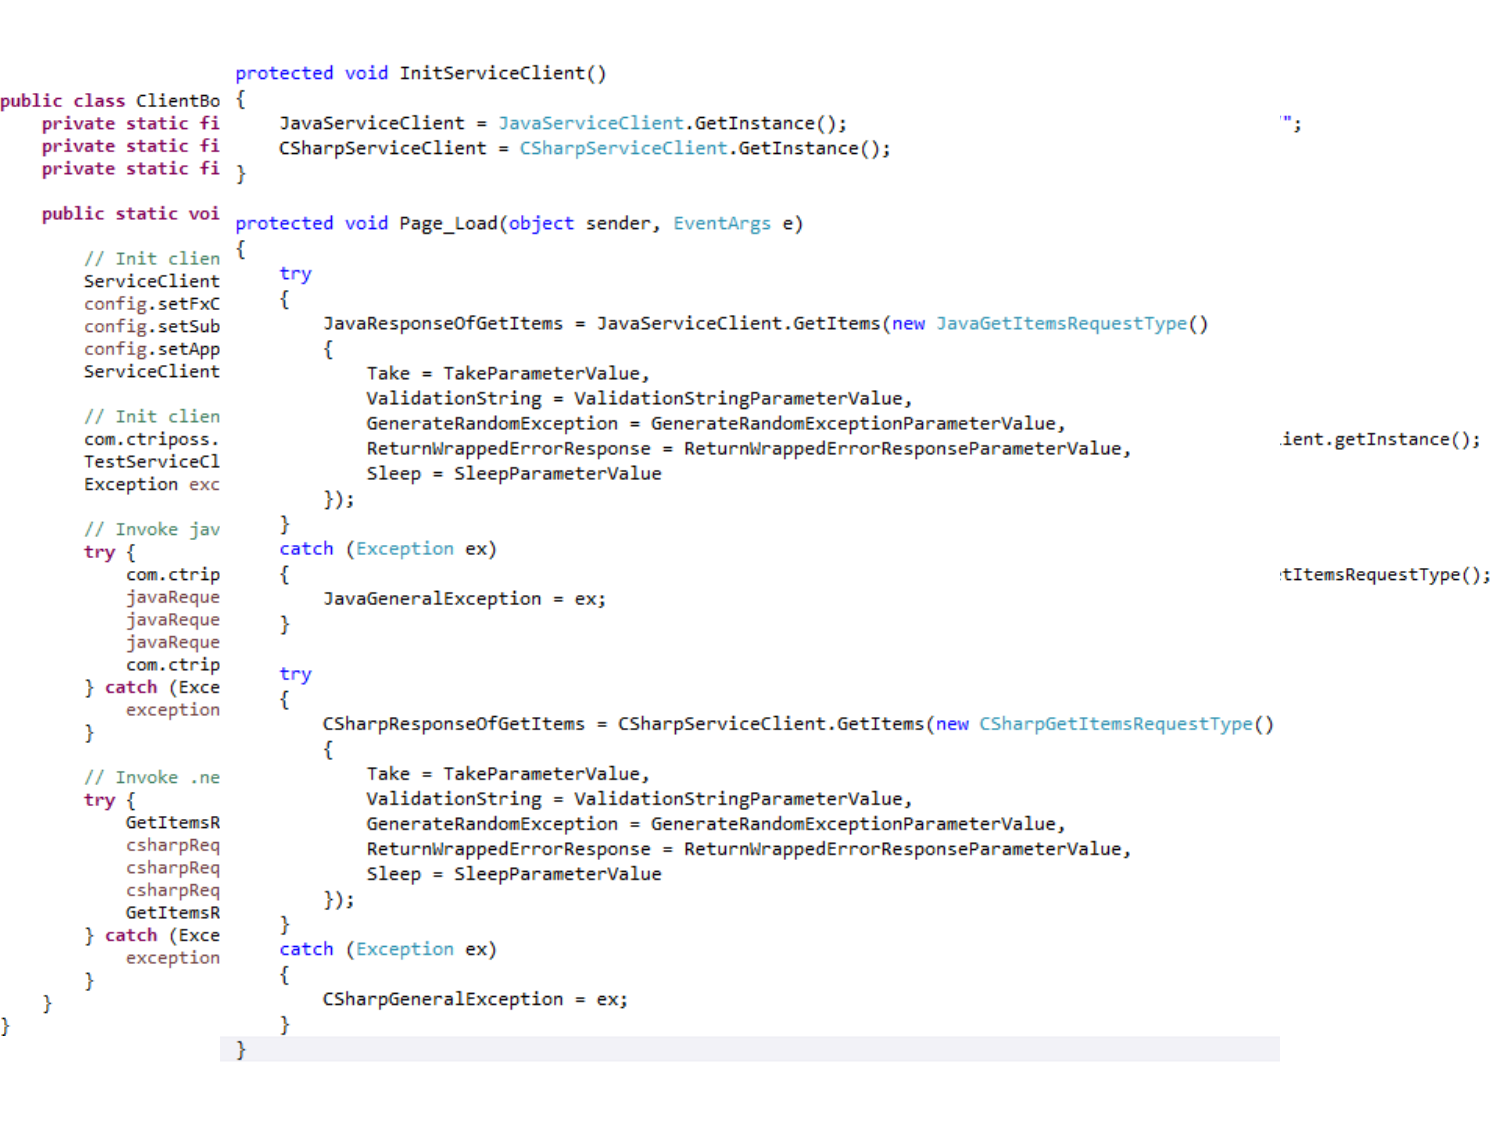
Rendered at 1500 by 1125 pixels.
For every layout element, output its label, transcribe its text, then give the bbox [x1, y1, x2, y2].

title SOA 2.0 Java/.NET 互通 [75, 45, 1425, 87]
picture [0, 56, 1500, 1069]
